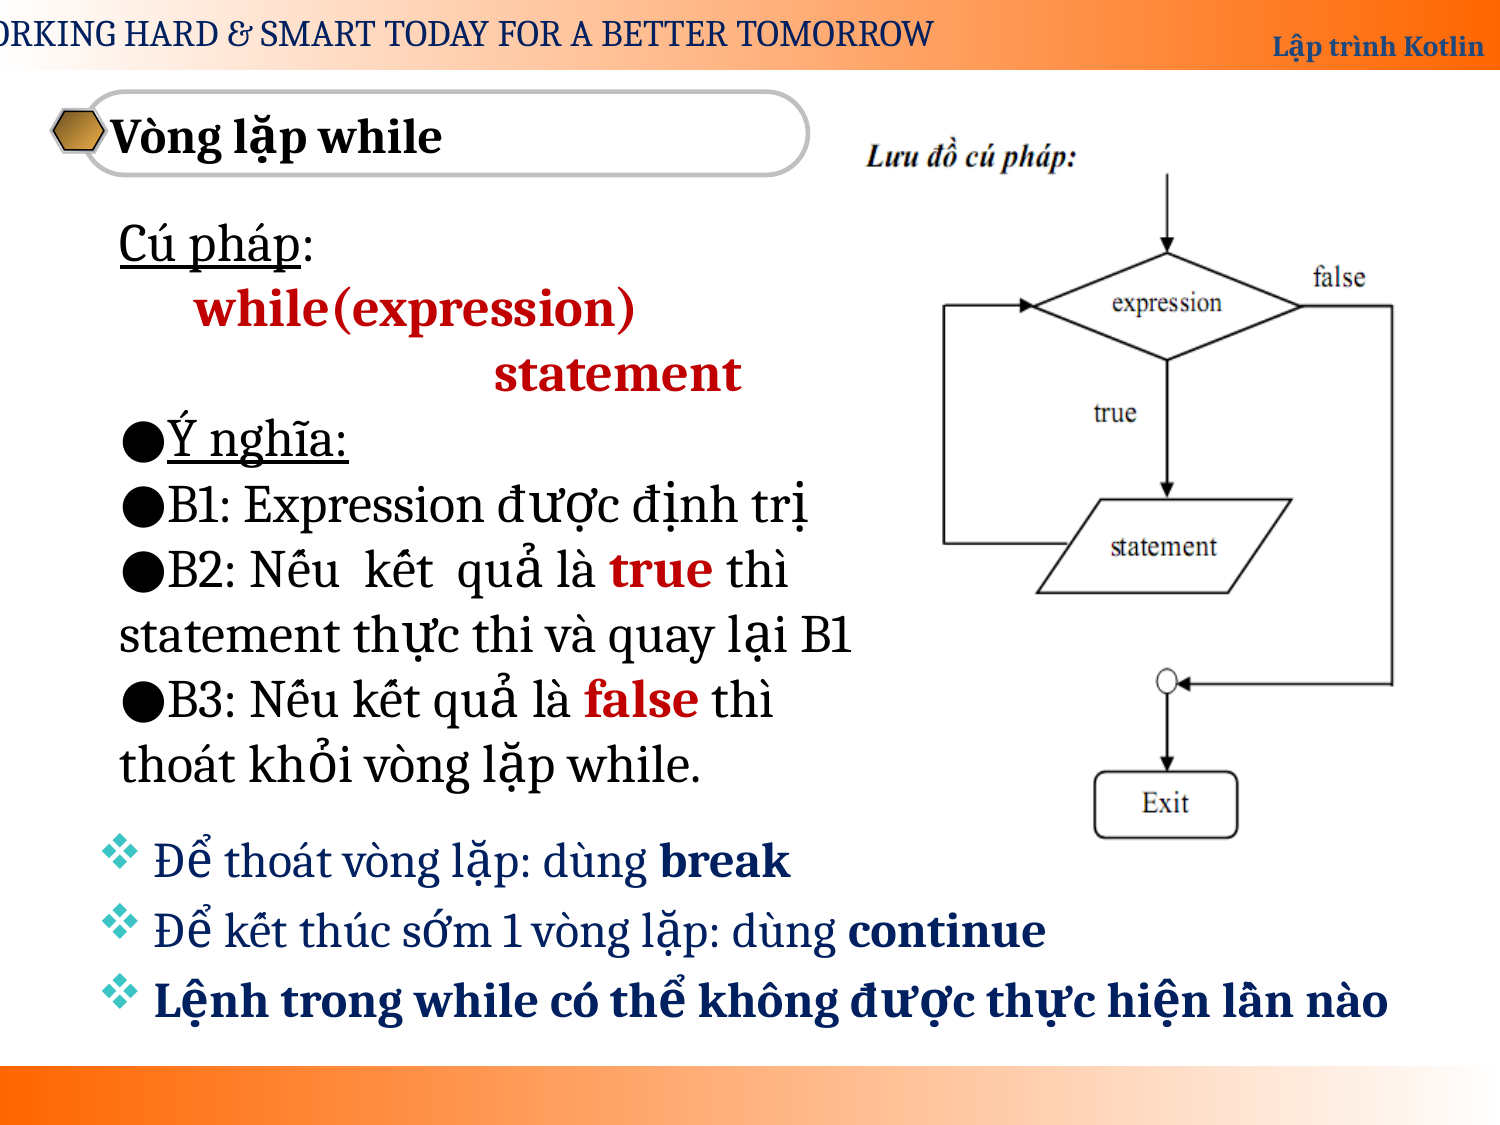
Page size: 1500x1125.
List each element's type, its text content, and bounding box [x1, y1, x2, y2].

text_box Để thoát vòng lặp: dùng break Để kết thúc sớm 1 vòng lặp: dùng continue Lệnh trong while có thể không được thực hiện lần nào [82, 750, 1450, 1035]
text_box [49, 91, 809, 176]
text_box Cú pháp: while(expression) statement Ý nghĩa: B1: Expression được định trị B2: Nếu kết quả là true thì statement thực thi và quay lại B1 B3: Nếu kết quả là false thì thoát khỏi vòng lặp while. [105, 200, 857, 750]
picture [862, 133, 1403, 846]
